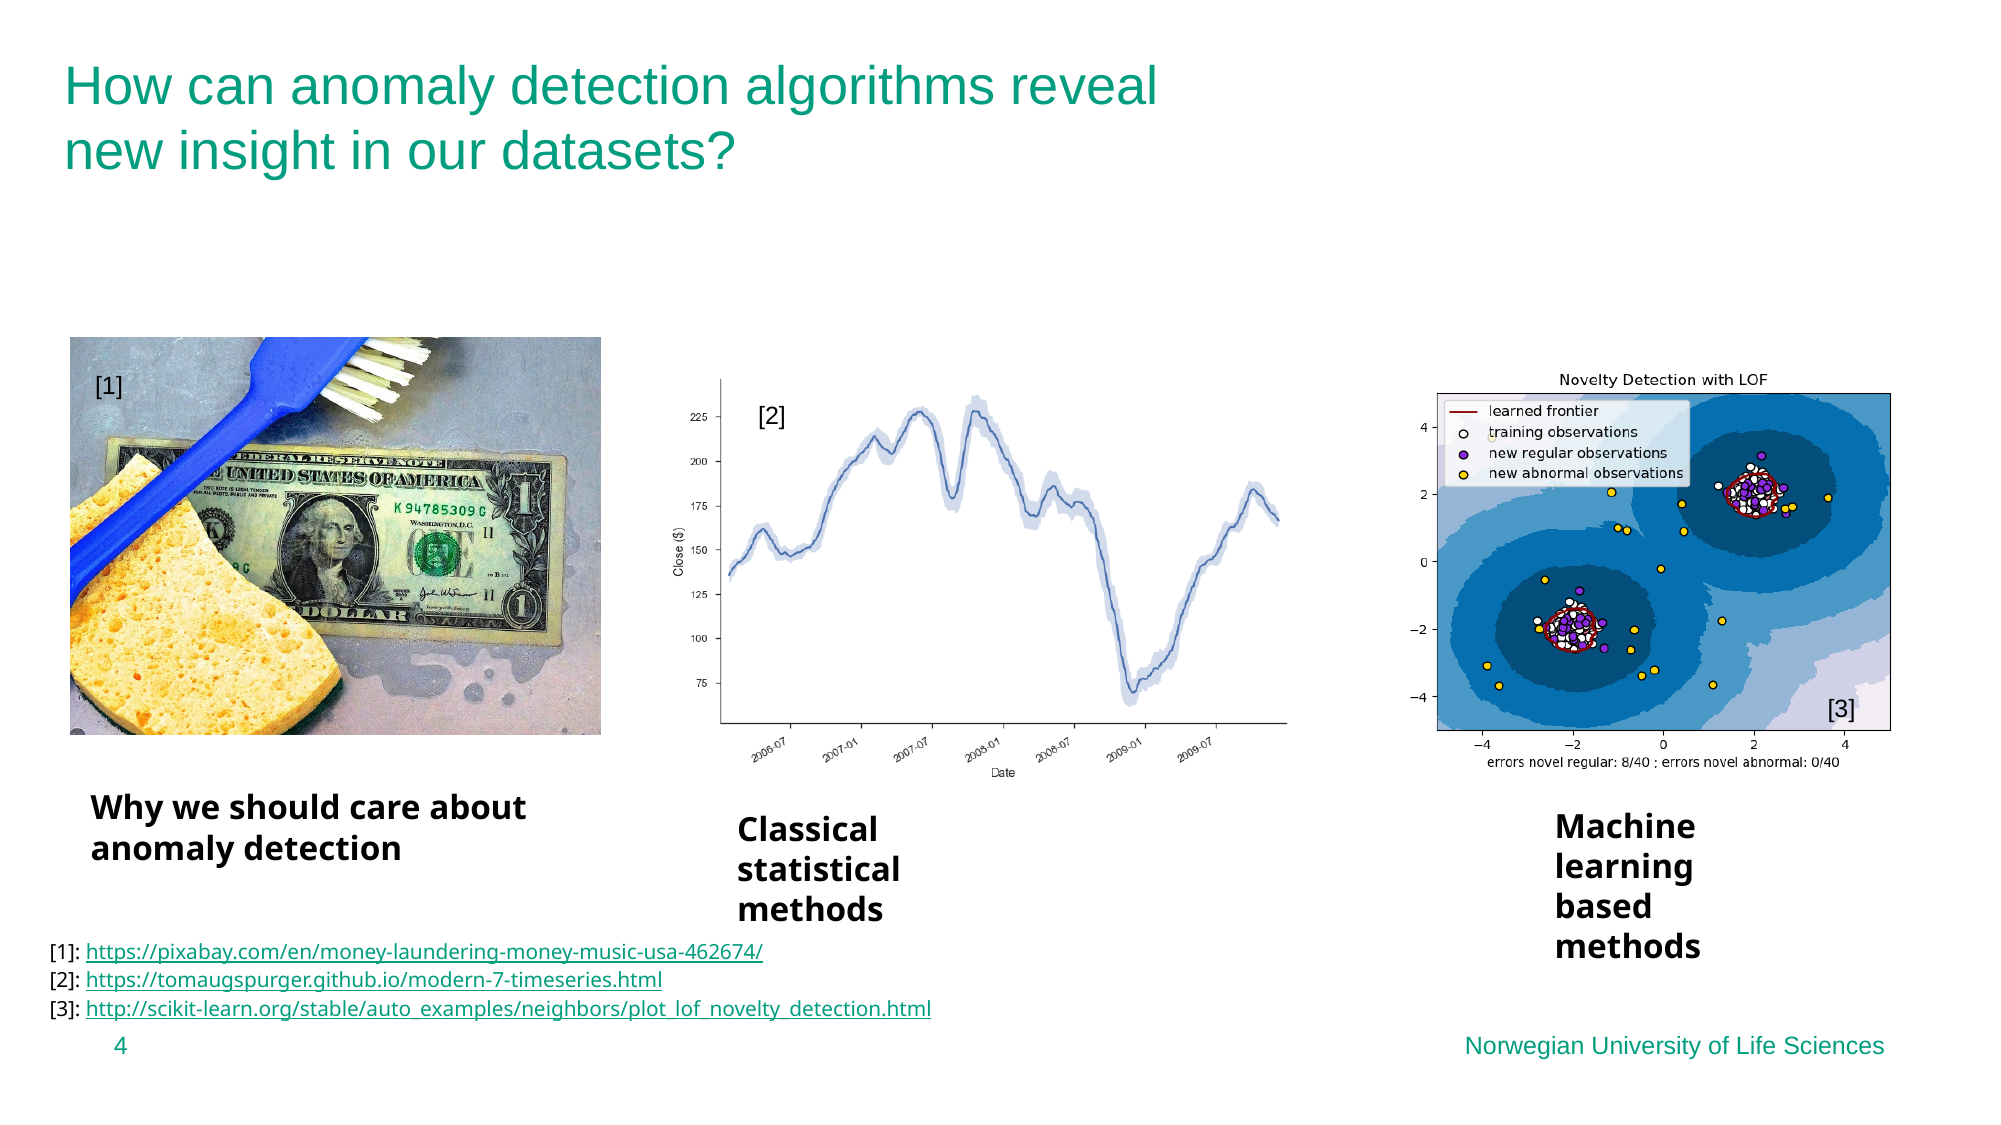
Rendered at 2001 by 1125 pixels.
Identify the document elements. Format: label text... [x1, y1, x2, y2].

title How can anomaly detection algorithms reveal new insight in our datasets? [64, 53, 1264, 177]
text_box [1363, 340, 1948, 894]
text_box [667, 367, 1298, 898]
footer Norwegian University of Life Sciences [1210, 1027, 1886, 1062]
slide_number 3 [114, 1031, 564, 1061]
text_box [1]: https://pixabay.com/en/money-laundering-money-music-usa-462674/ [2]: https://tomaugspurger.github.io/modern-7-timeseries.html [3]: http://scikit-learn.org/stable/auto_examples/neighbors/plot_lof_novelty_detection.html [34, 931, 1035, 1031]
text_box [70, 337, 601, 876]
